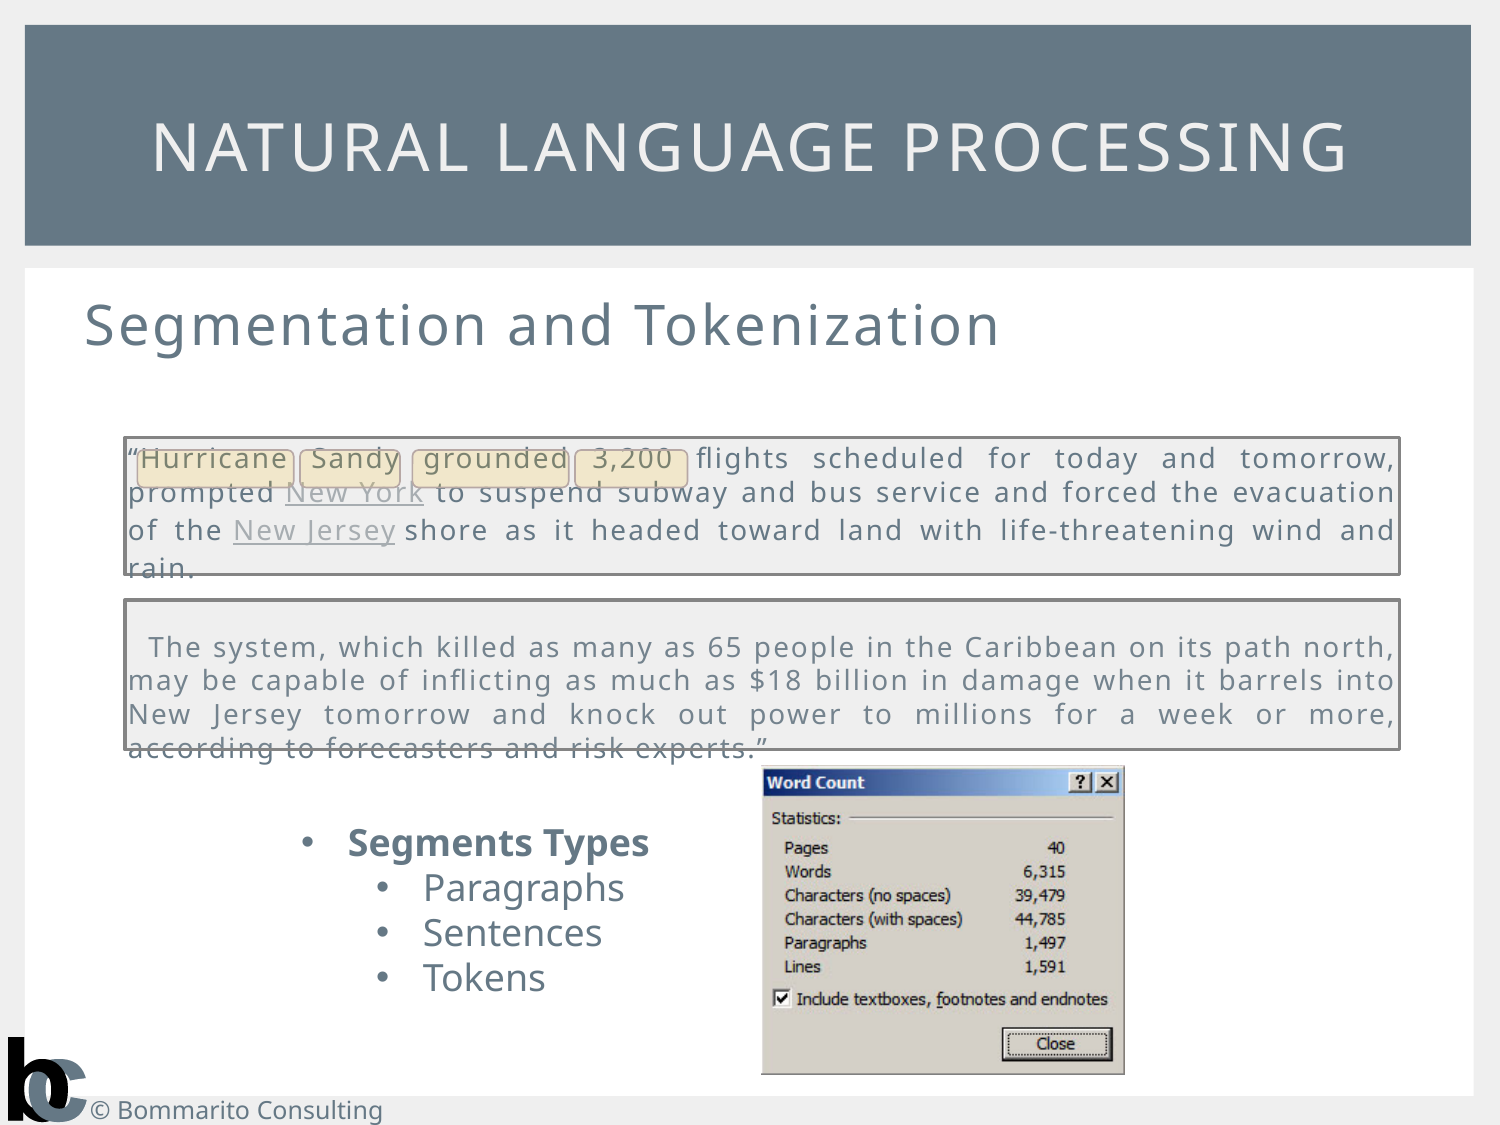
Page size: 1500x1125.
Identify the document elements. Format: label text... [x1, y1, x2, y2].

text_box [299, 449, 401, 489]
text_box [136, 449, 295, 489]
picture [760, 765, 1126, 1076]
text_box [574, 449, 689, 489]
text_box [5, 1032, 513, 1125]
list Segmentation and Tokenization “Hurricane Sandy grounded 3,200 flights scheduled for today and tomorrow, prompted New York to suspend subway and bus service and forced the evacuation of the New Jersey shore as it headed toward land with life-threatening wind and rain. The system, which killed as many as 65 people in the Caribbean on its path north, may be capable of inflicting as much as $18 billion in damage when it barrels into New Jersey tomorrow and knock out power to millions for a week or more, according to forecasters and risk experts.” [62, 281, 1413, 775]
text_box Segments Types Paragraphs Sentences Tokens [286, 811, 699, 1007]
text_box [123, 598, 1401, 751]
title Natural language processing [62, 58, 1438, 232]
text_box [411, 449, 570, 489]
